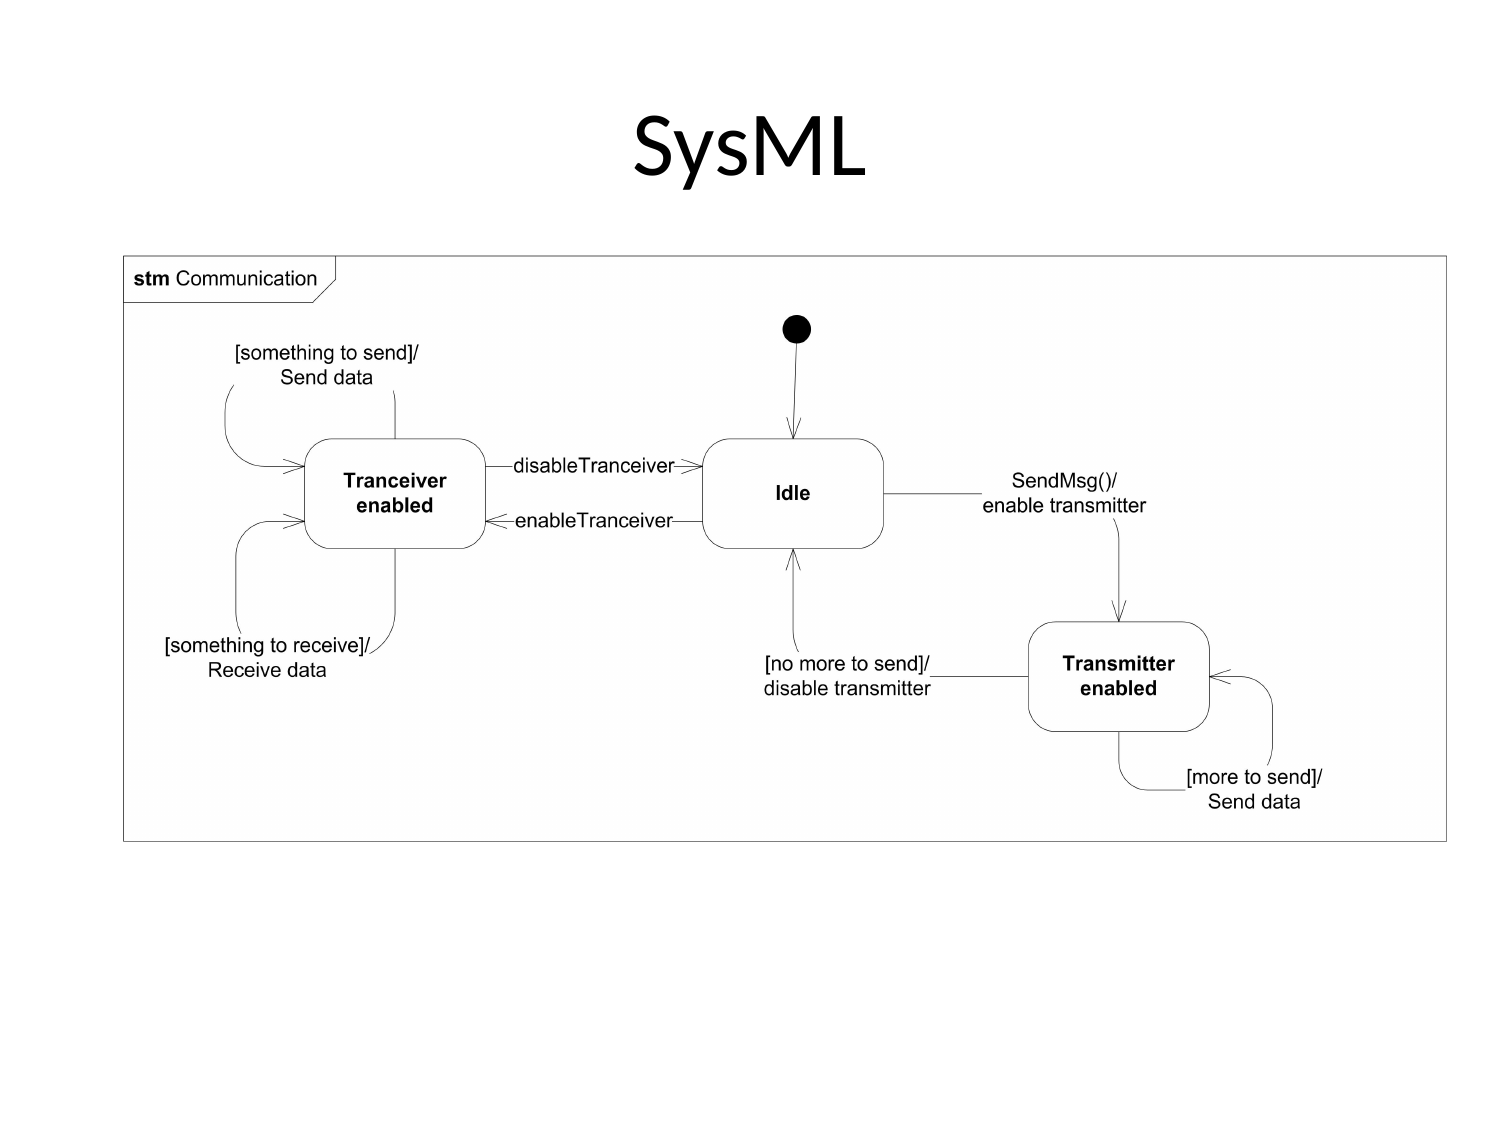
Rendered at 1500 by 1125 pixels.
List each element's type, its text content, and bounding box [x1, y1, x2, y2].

picture [123, 255, 1448, 843]
title SysML [74, 44, 1426, 233]
